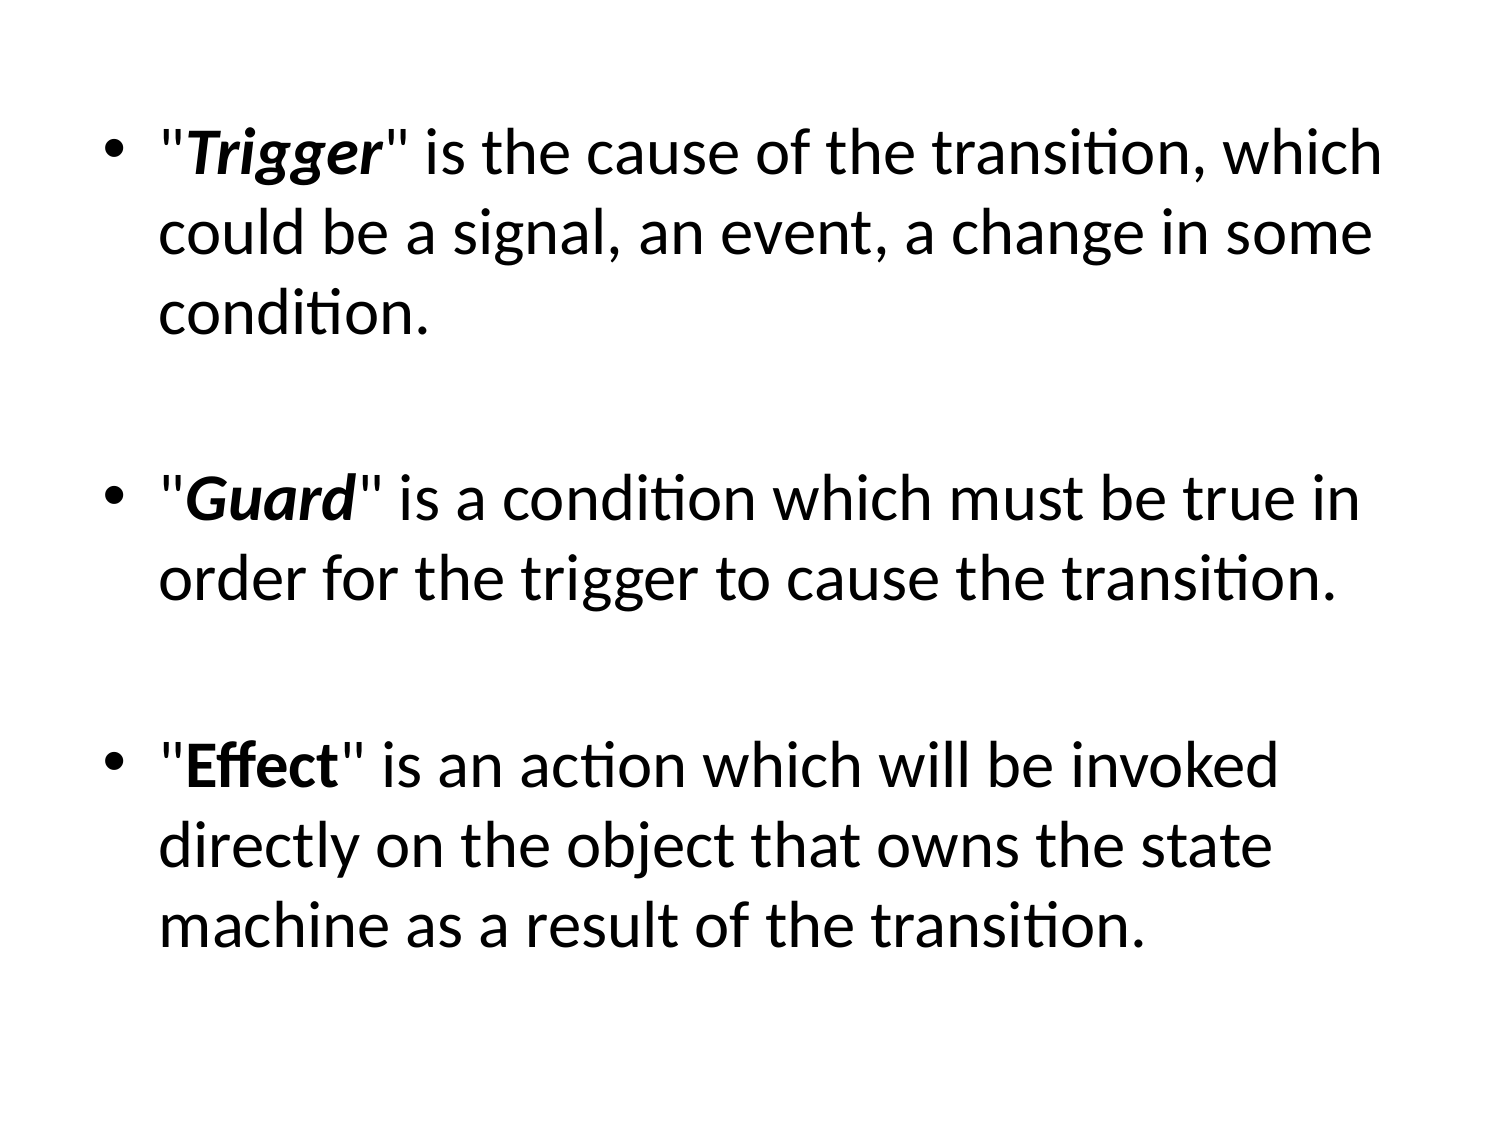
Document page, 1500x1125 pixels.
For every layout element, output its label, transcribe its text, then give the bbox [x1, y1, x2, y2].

subtitle "Trigger" is the cause of the transition, which could be a signal, an event, a change in some condition. "Guard" is a condition which must be true in order for the trigger to cause the transition. "Effect" is an action which will be invoked directly on the object that owns the state machine as a result of the transition. [87, 99, 1426, 1038]
